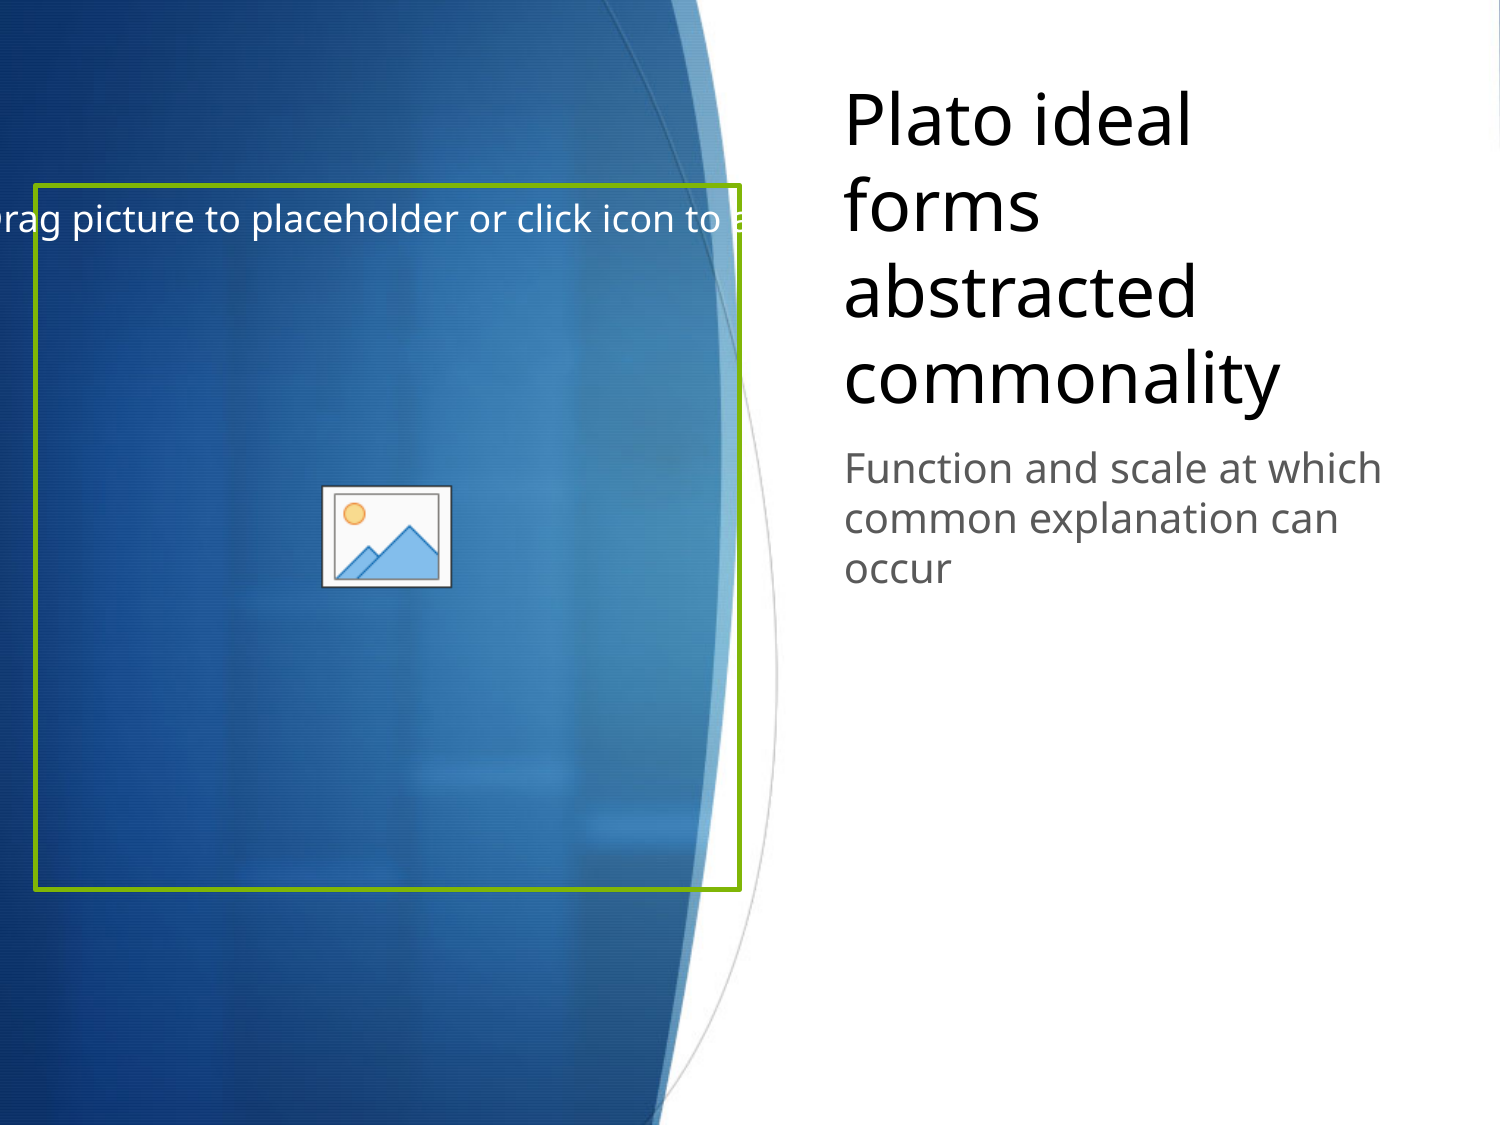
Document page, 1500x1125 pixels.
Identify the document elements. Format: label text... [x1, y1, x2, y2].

list Function and scale at which common explanation can occur [828, 434, 1425, 1010]
picture [0, 0, 1500, 1125]
title Plato ideal forms abstracted commonality [828, 62, 1425, 425]
